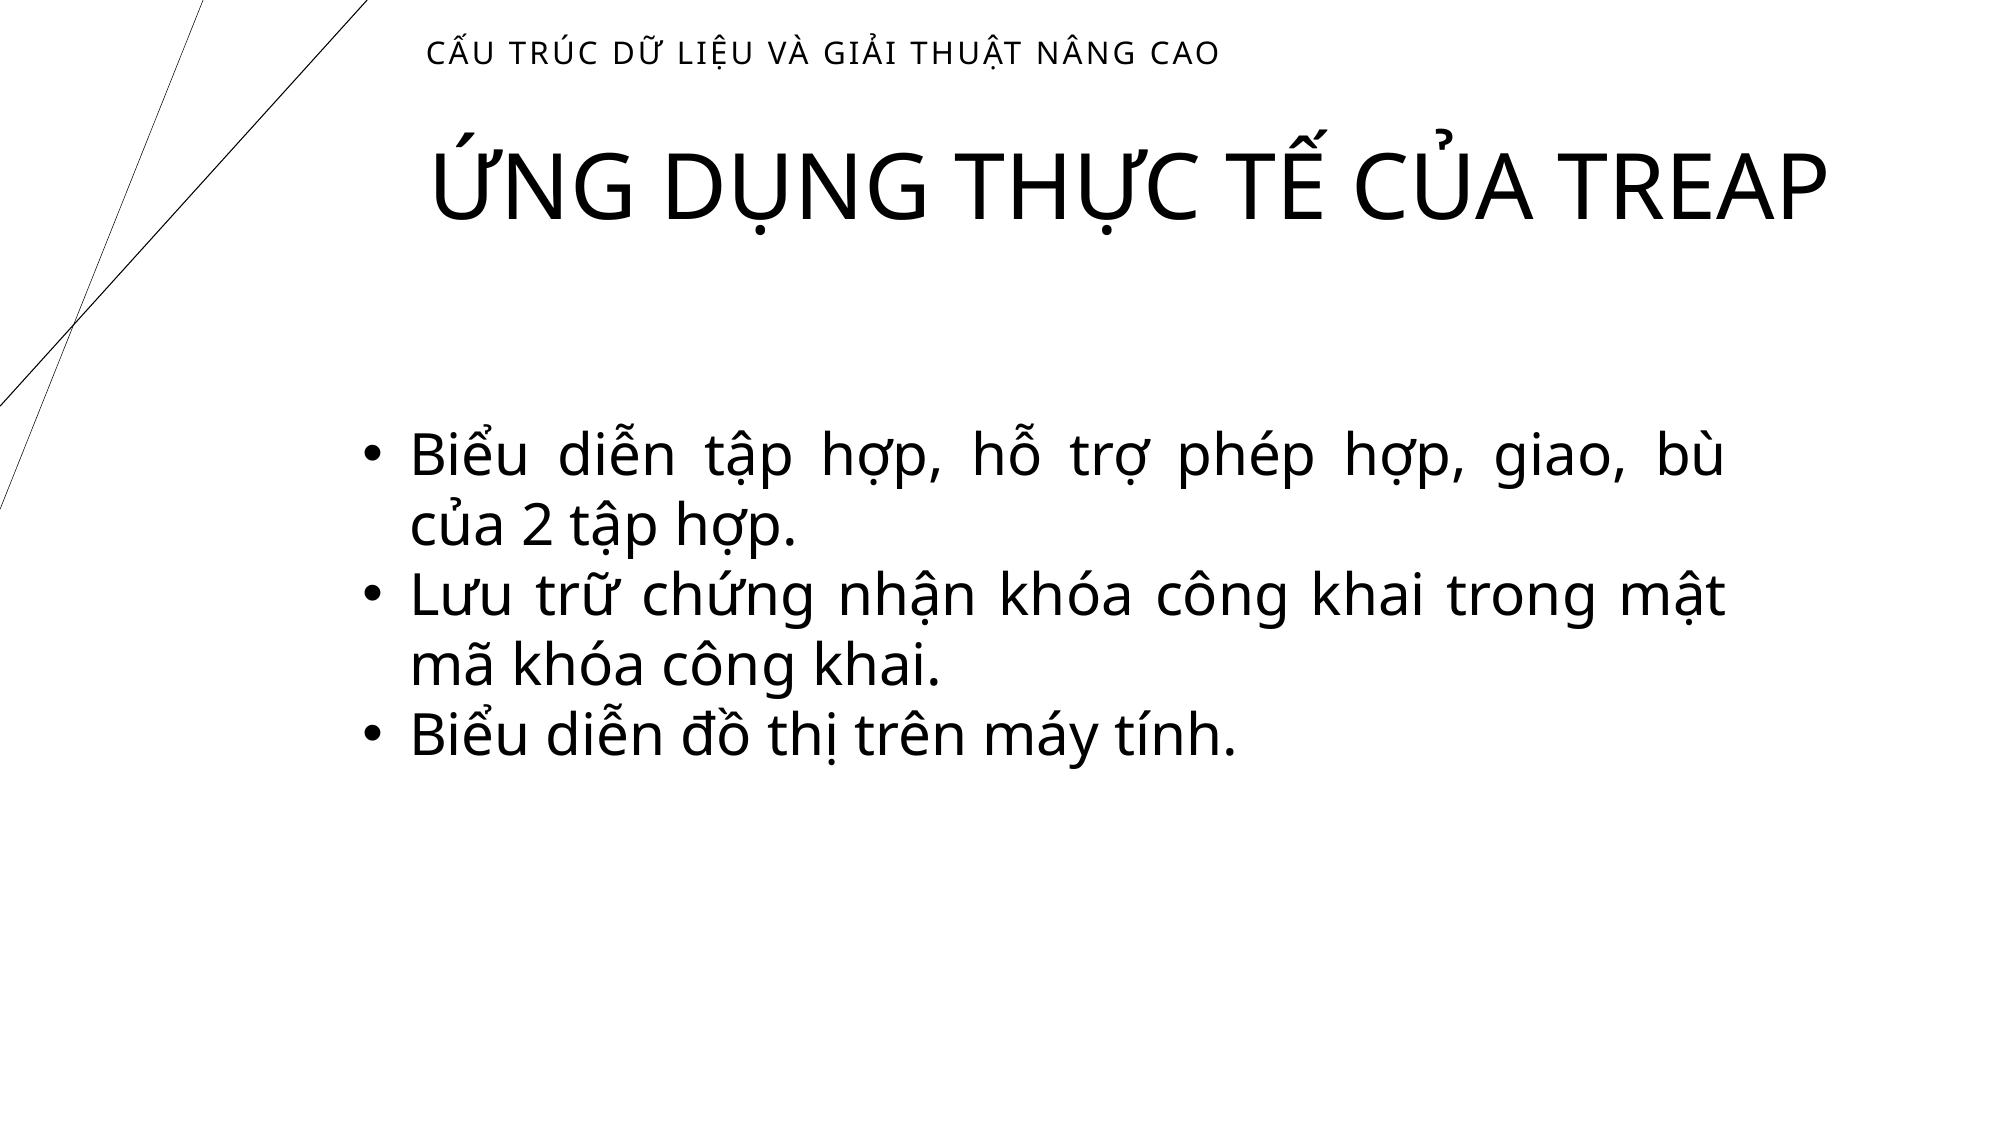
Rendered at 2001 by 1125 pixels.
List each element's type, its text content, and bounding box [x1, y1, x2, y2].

text_box ỨNG DỤNG THỰC TẾ CỦA TREAP [414, 120, 2000, 246]
title Cấu trúc dữ liệu và giải thuật nâng cao [362, 11, 1285, 97]
text_box Biểu diễn tập hợp, hỗ trợ phép hợp, giao, bù của 2 tập hợp. Lưu trữ chứng nhận khóa công khai trong mật mã khóa công khai. Biểu diễn đồ thị trên máy tính. [347, 409, 1743, 775]
